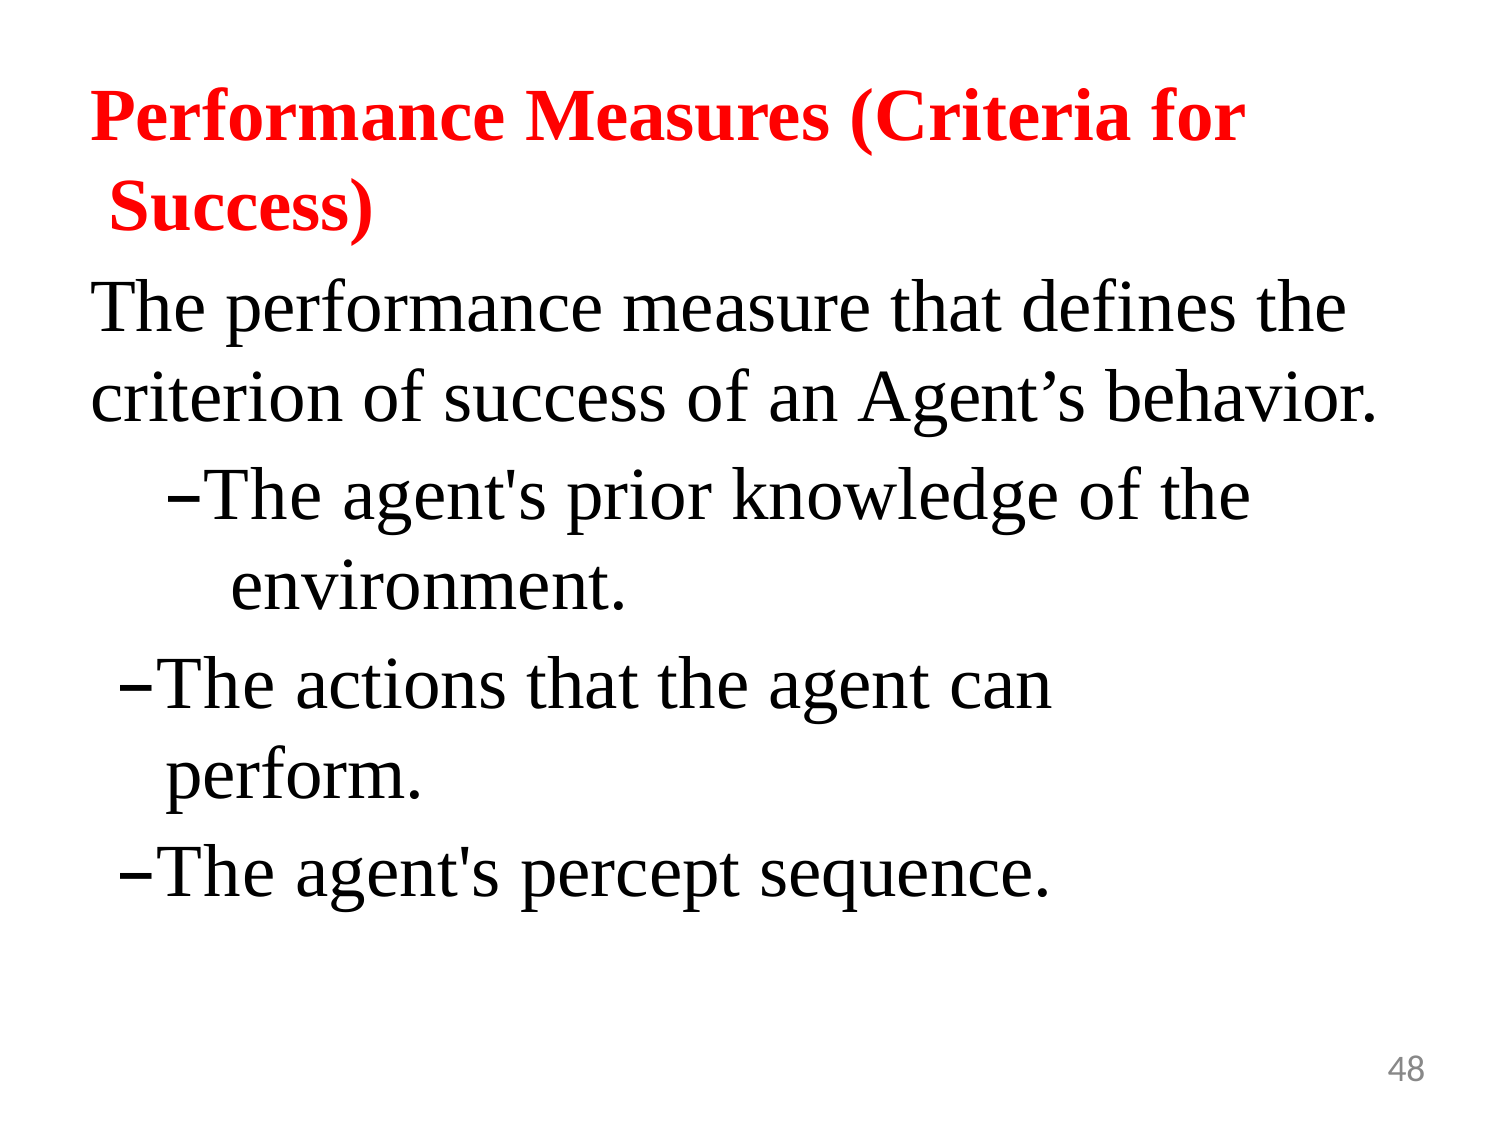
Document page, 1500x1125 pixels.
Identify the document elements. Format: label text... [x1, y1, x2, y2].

text_box Performance Measures (Criteria for Success) The performance measure that defines the criterion of success of an Agent’s behavior. –The agent's prior knowledge of the environment. –The actions that the agent can perform. –The agent's percept sequence. [87, 63, 1387, 912]
slide_number 48 [1381, 1051, 1432, 1125]
